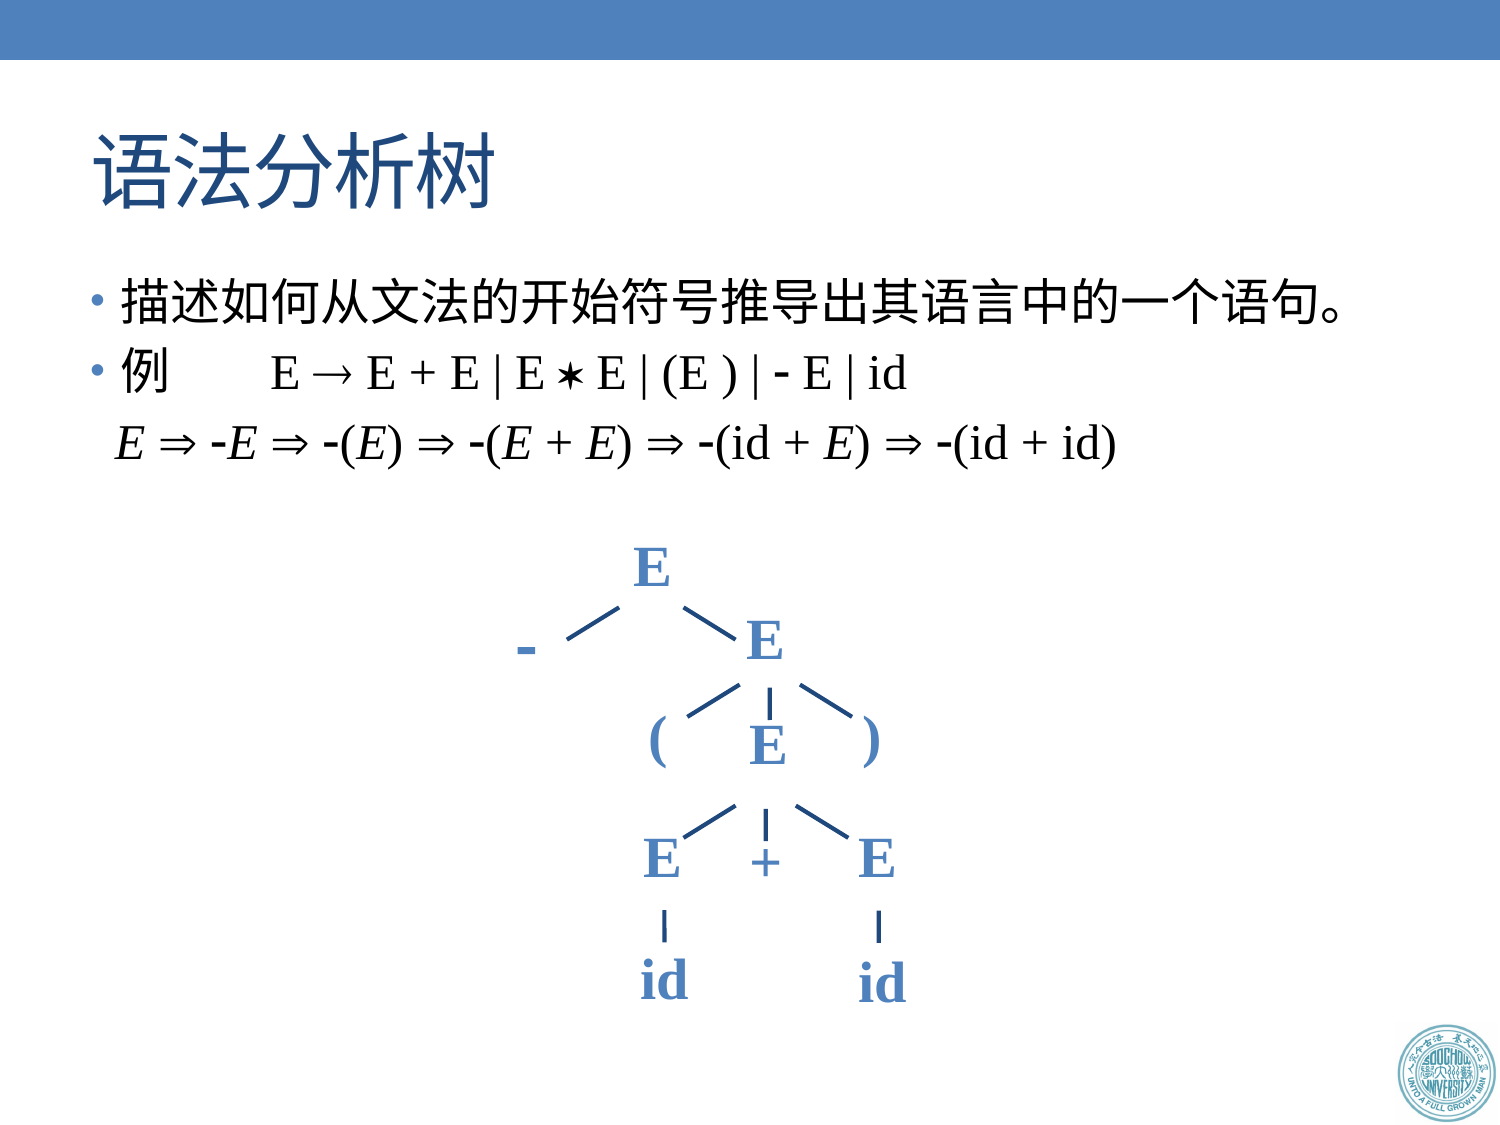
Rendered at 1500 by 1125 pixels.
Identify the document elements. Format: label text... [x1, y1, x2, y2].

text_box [513, 525, 940, 1032]
title 语法分析树 [75, 87, 1425, 250]
list 描述如何从文法的开始符号推导出其语言中的一个语句。 例 E  E + E | E  E | (E ) |  E | id E  E  (E)  (E + E)  (id + E)  (id + id) [75, 262, 1425, 1063]
